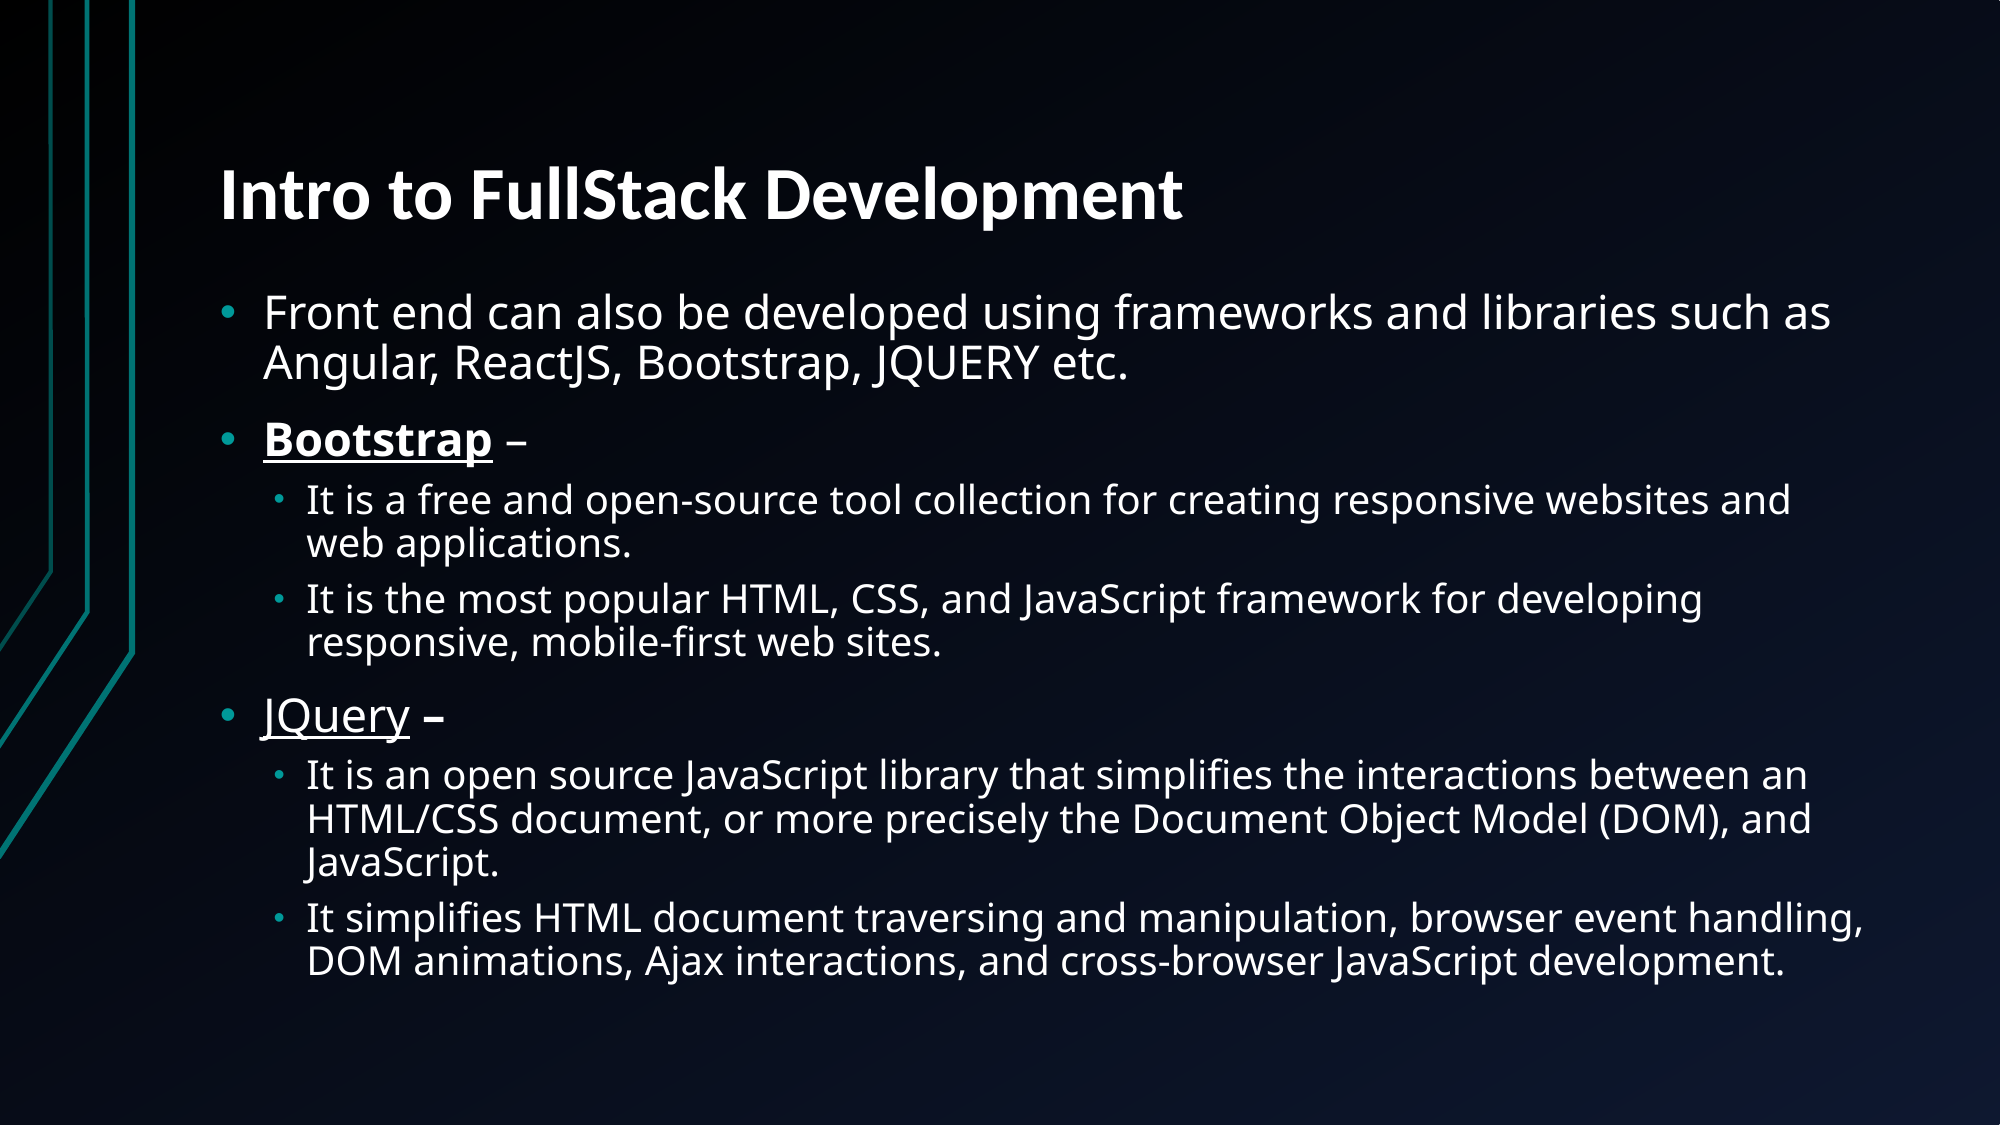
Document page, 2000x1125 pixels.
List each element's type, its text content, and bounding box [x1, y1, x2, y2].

list Front end can also be developed using frameworks and libraries such as Angular, ReactJS, Bootstrap, JQUERY etc. Bootstrap – It is a free and open-source tool collection for creating responsive websites and web applications. It is the most popular HTML, CSS, and JavaScript framework for developing responsive, mobile-first web sites. JQuery – It is an open source JavaScript library that simplifies the interactions between an HTML/CSS document, or more precisely the Document Object Model (DOM), and JavaScript. It simplifies HTML document traversing and manipulation, browser event handling, DOM animations, Ajax interactions, and cross-browser JavaScript development. [199, 279, 1900, 1012]
title Intro to FullStack Development [199, 45, 1900, 246]
